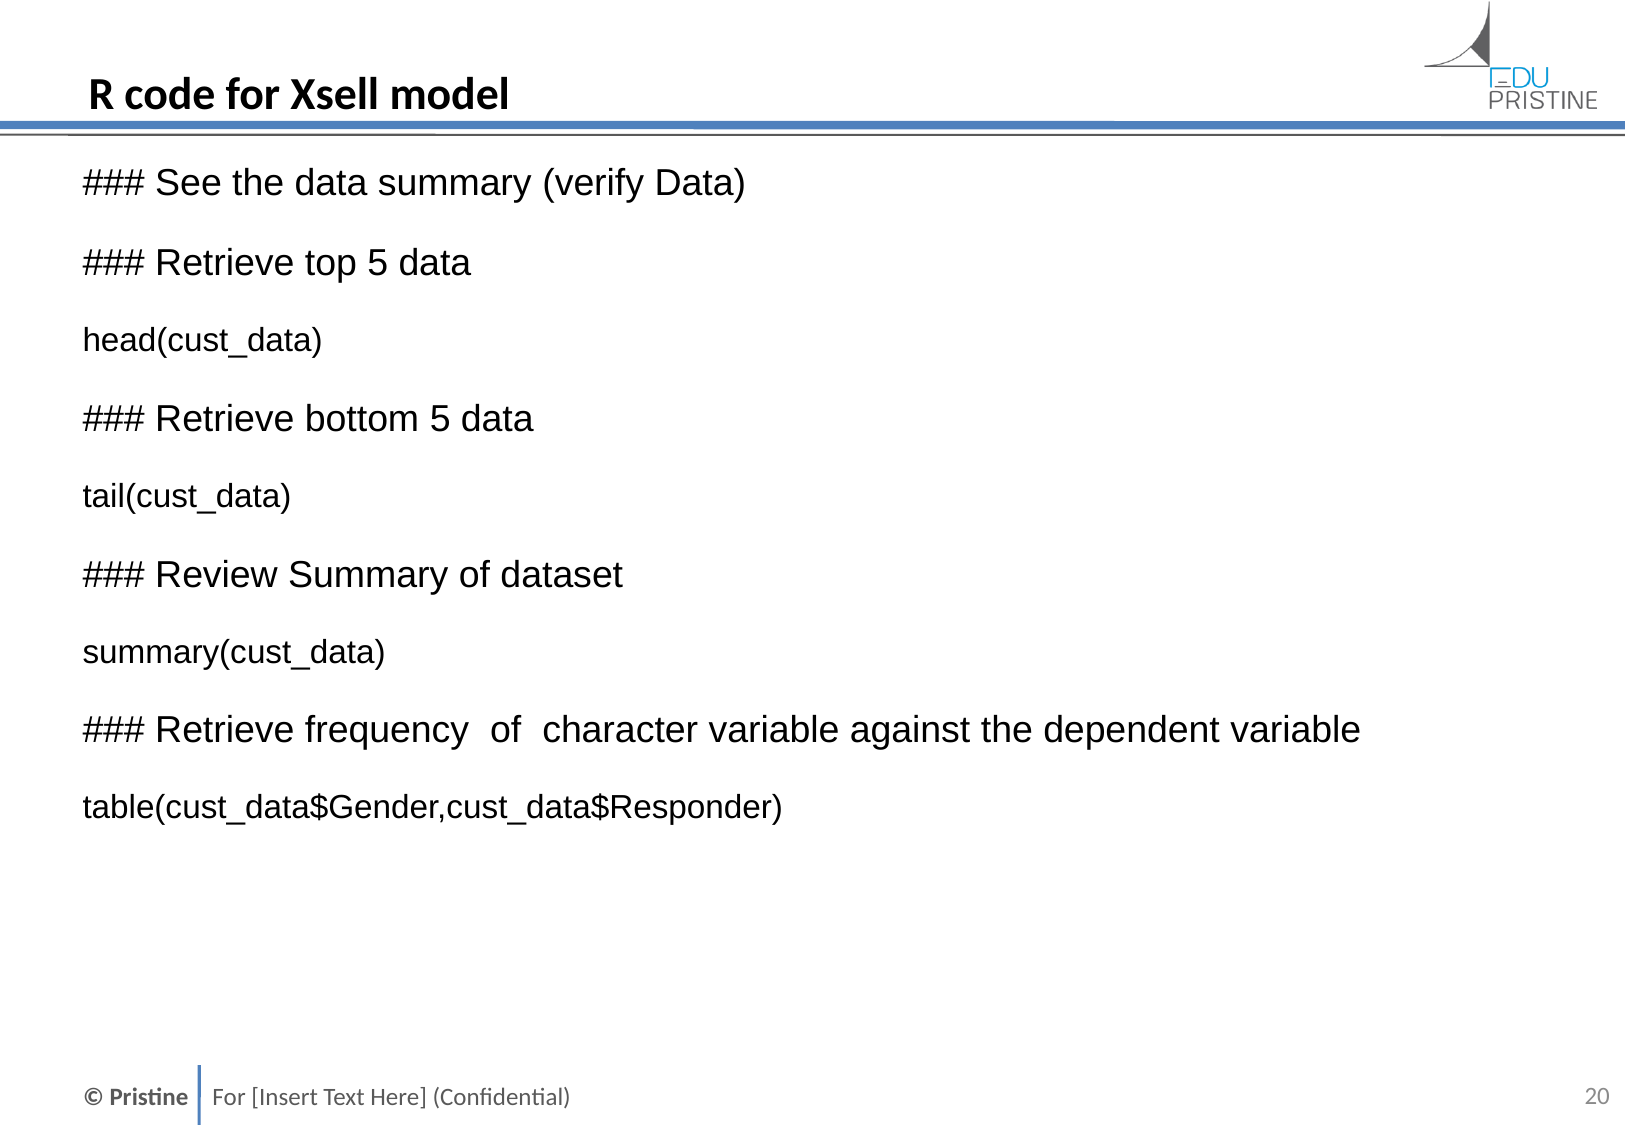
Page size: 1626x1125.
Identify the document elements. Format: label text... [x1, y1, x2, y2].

slide_number 19 [1543, 1065, 1625, 1125]
list ### See the data summary (verify Data) ### Retrieve top 5 data head(cust_data) ### Retrieve bottom 5 data tail(cust_data) ### Review Summary of dataset summary(cust_data) ### Retrieve frequency of character variable against the dependent variable table(cust_data$Gender,cust_data$Responder) [75, 149, 1540, 999]
title R code for Xsell model [81, 10, 1314, 126]
picture [1424, 1, 1597, 109]
